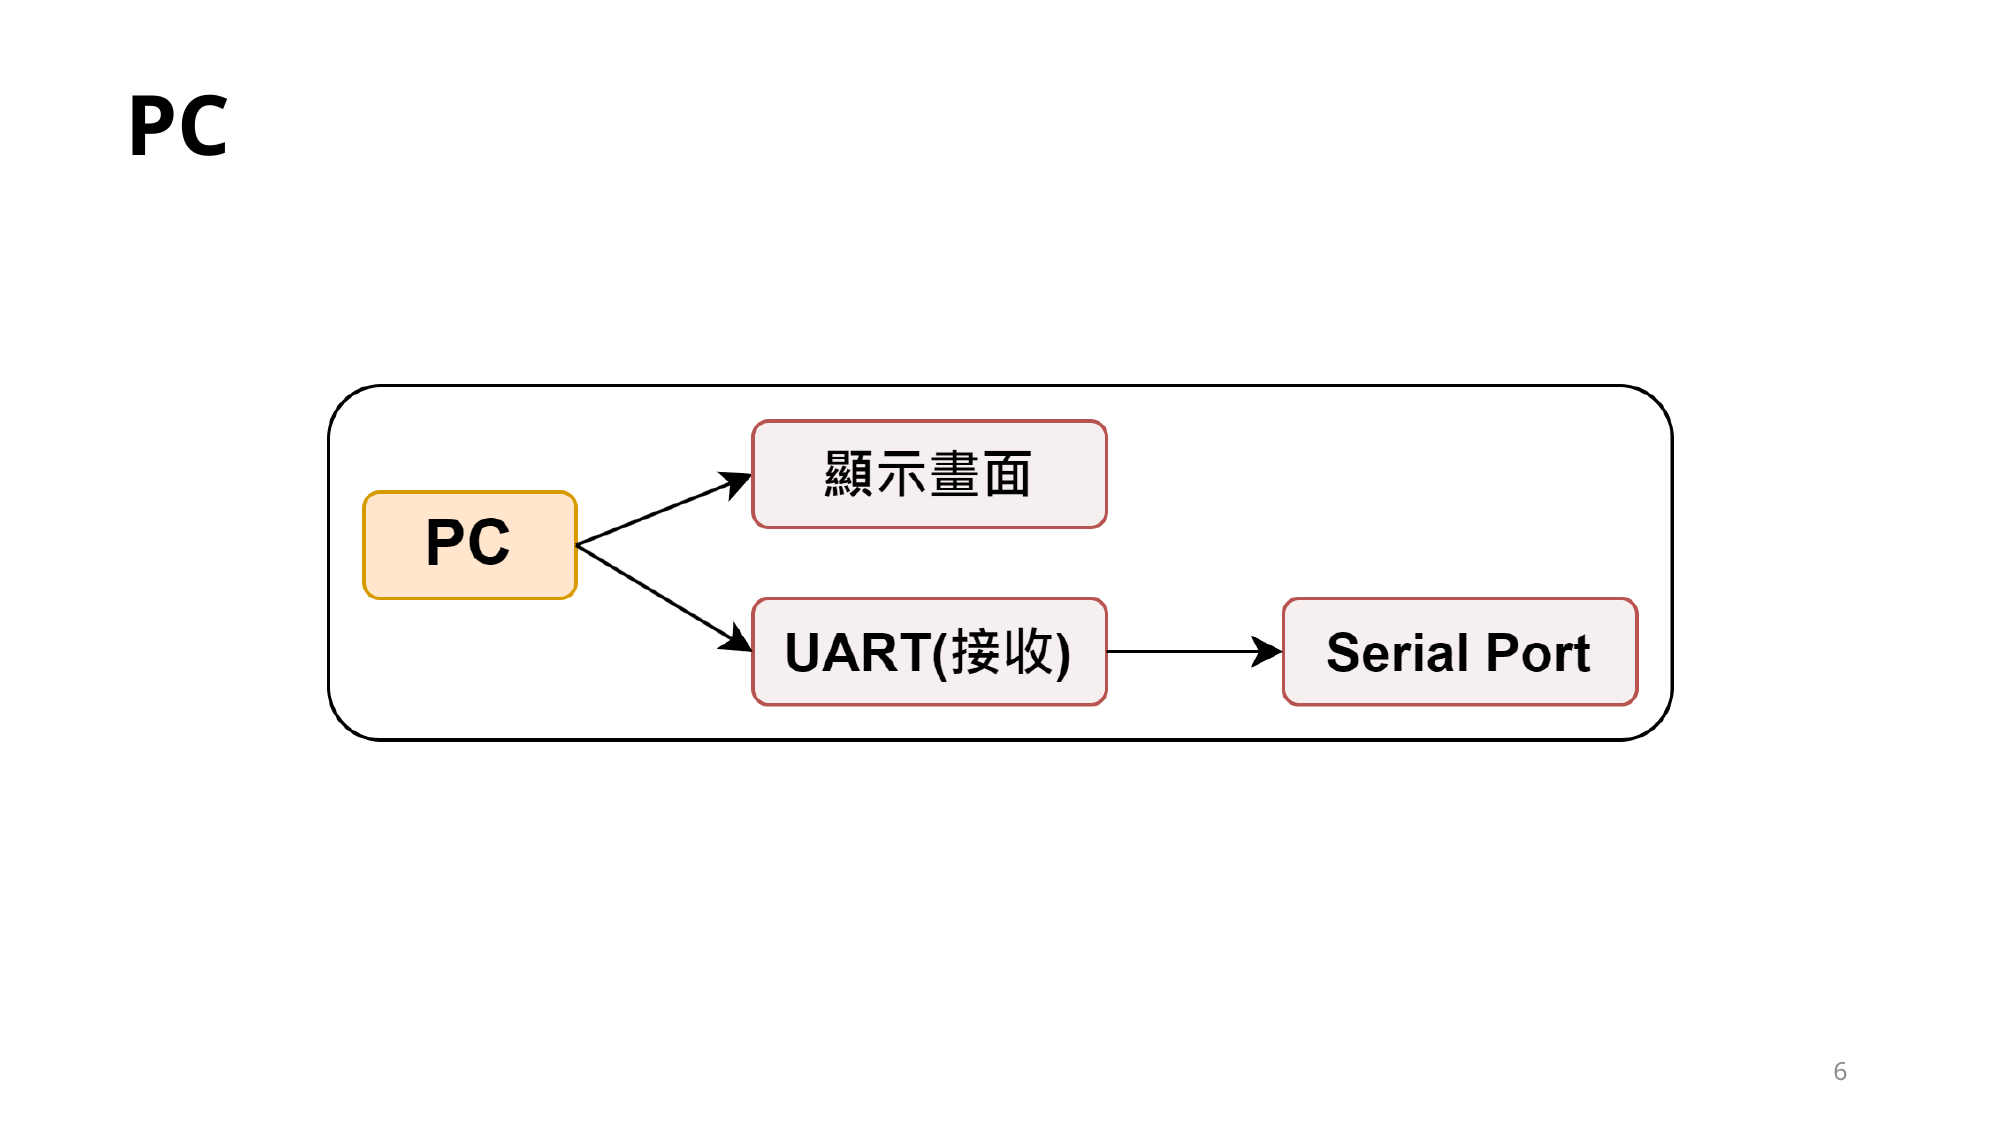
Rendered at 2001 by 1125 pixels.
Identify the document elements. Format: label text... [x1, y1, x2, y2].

picture [291, 348, 1709, 777]
text_box PC [110, 65, 255, 180]
slide_number 6 [1412, 1042, 1863, 1103]
